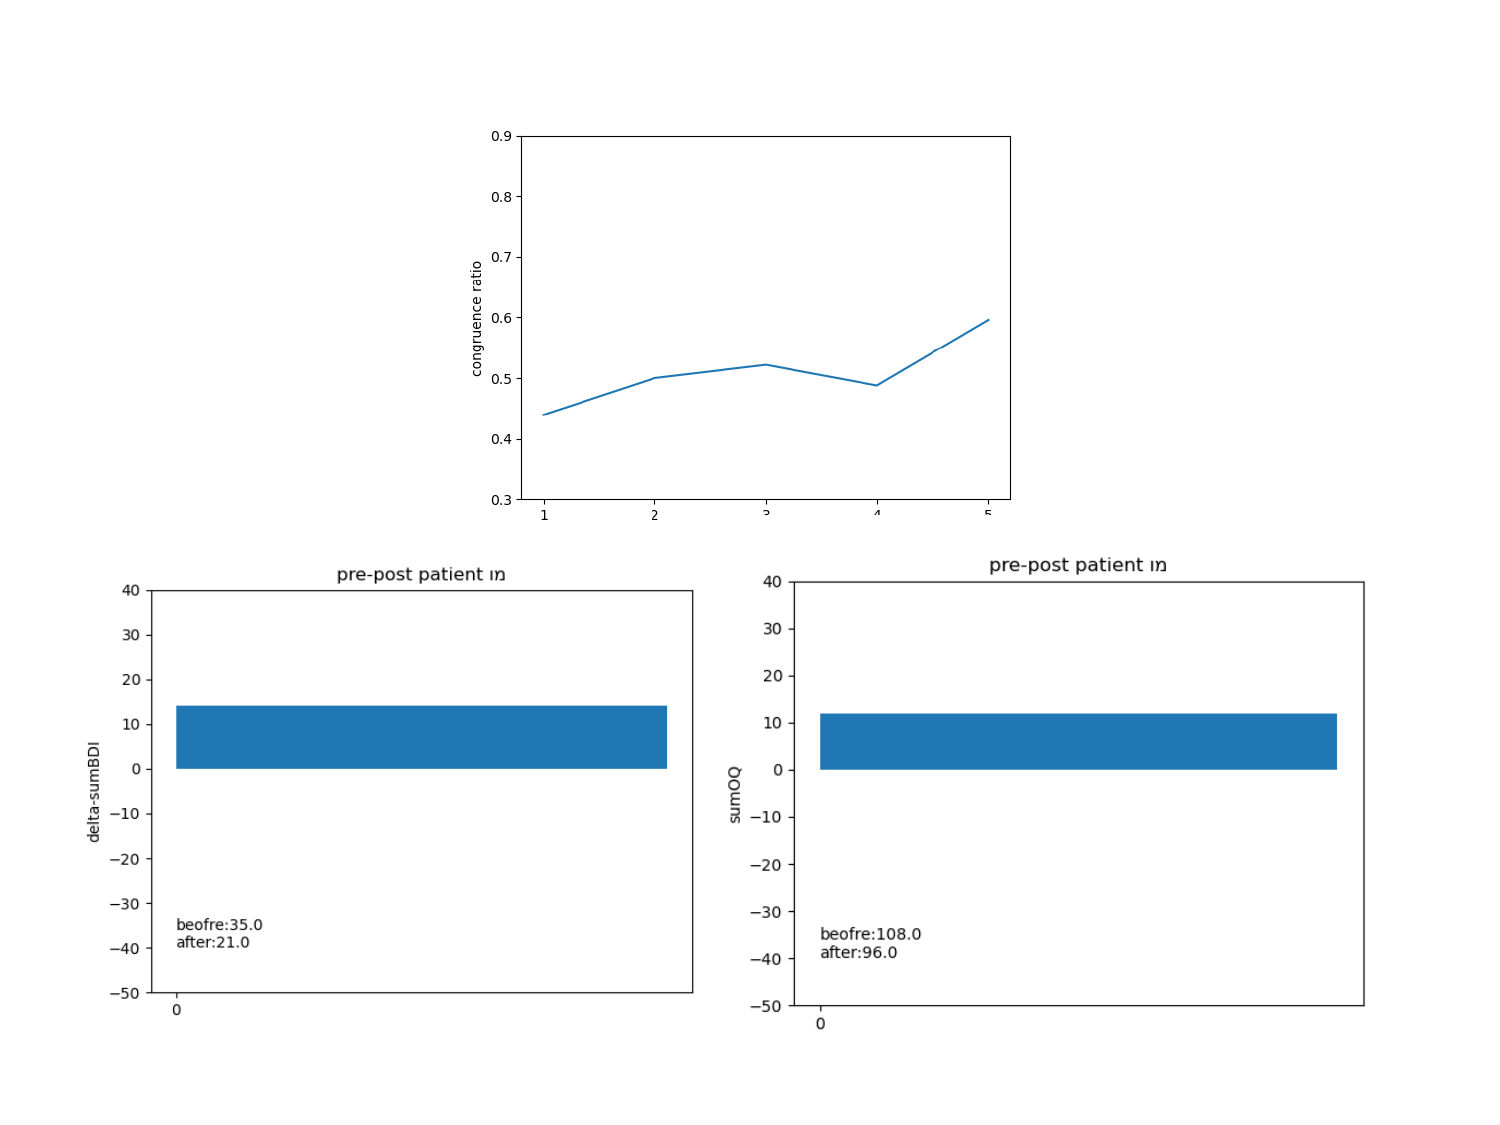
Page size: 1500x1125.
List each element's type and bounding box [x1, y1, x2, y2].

picture [64, 77, 1438, 1067]
